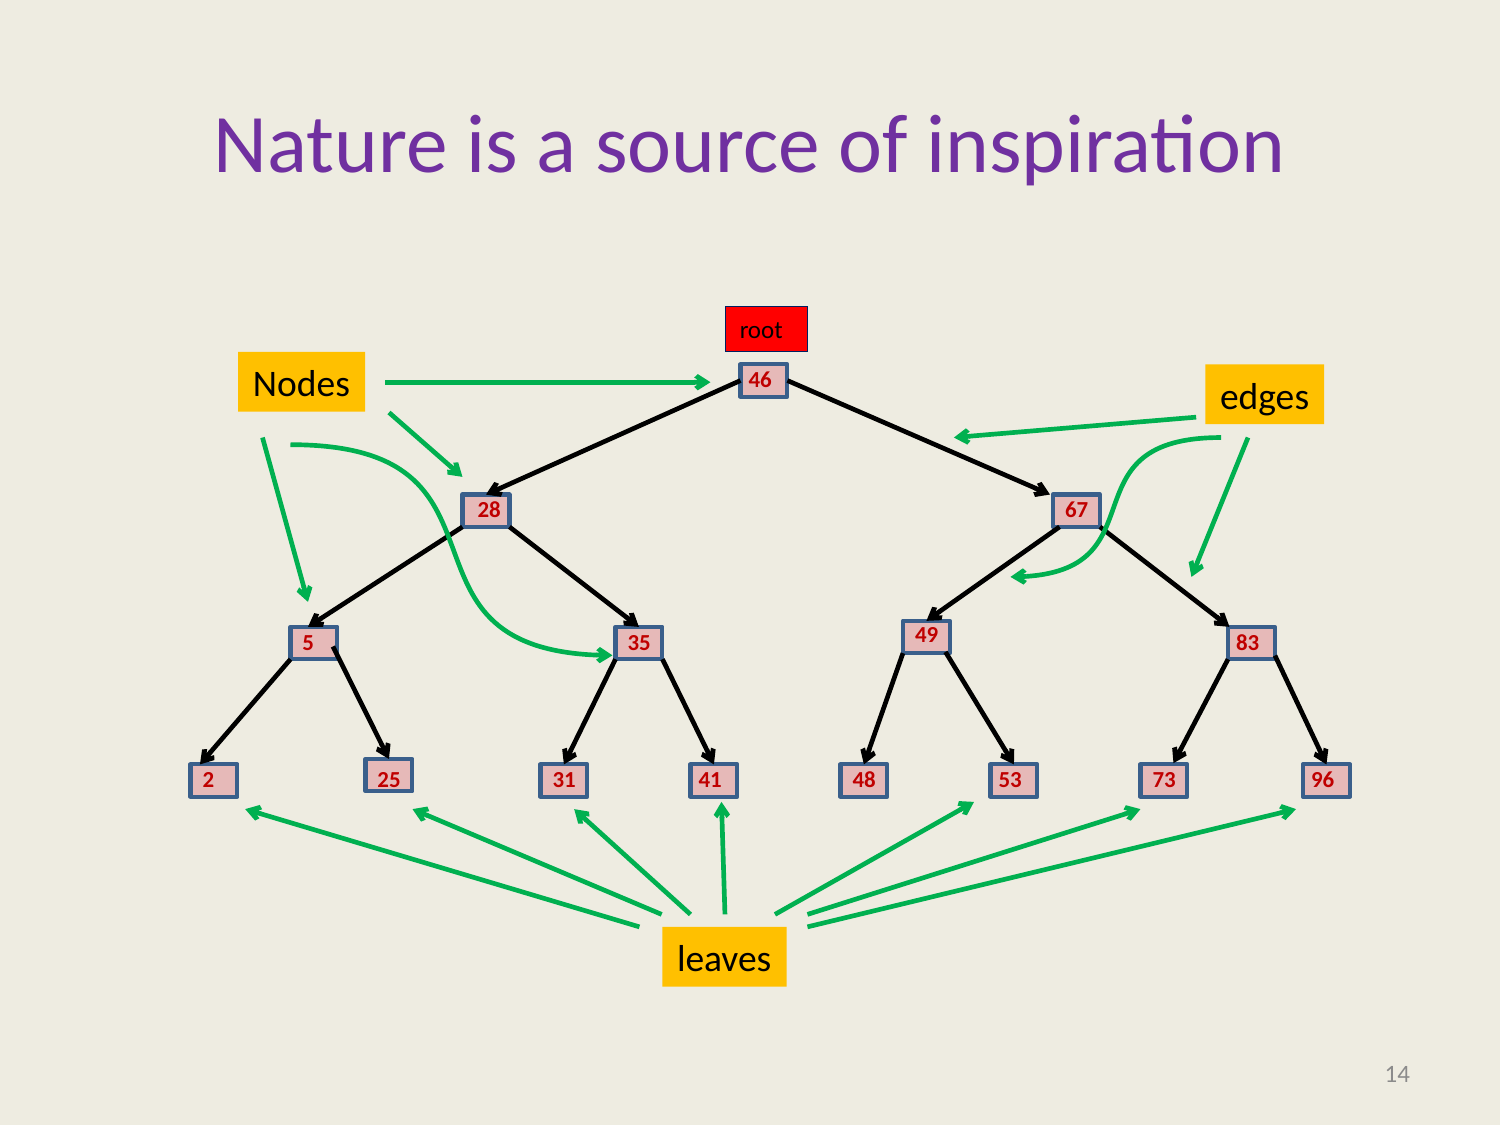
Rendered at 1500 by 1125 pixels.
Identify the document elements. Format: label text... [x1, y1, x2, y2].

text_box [244, 801, 1297, 988]
slide_number 14 [1074, 1042, 1425, 1103]
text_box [187, 356, 1351, 801]
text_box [953, 364, 1326, 578]
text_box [237, 351, 711, 656]
title Nature is a source of inspiration [75, 45, 1425, 233]
text_box root [725, 306, 808, 352]
